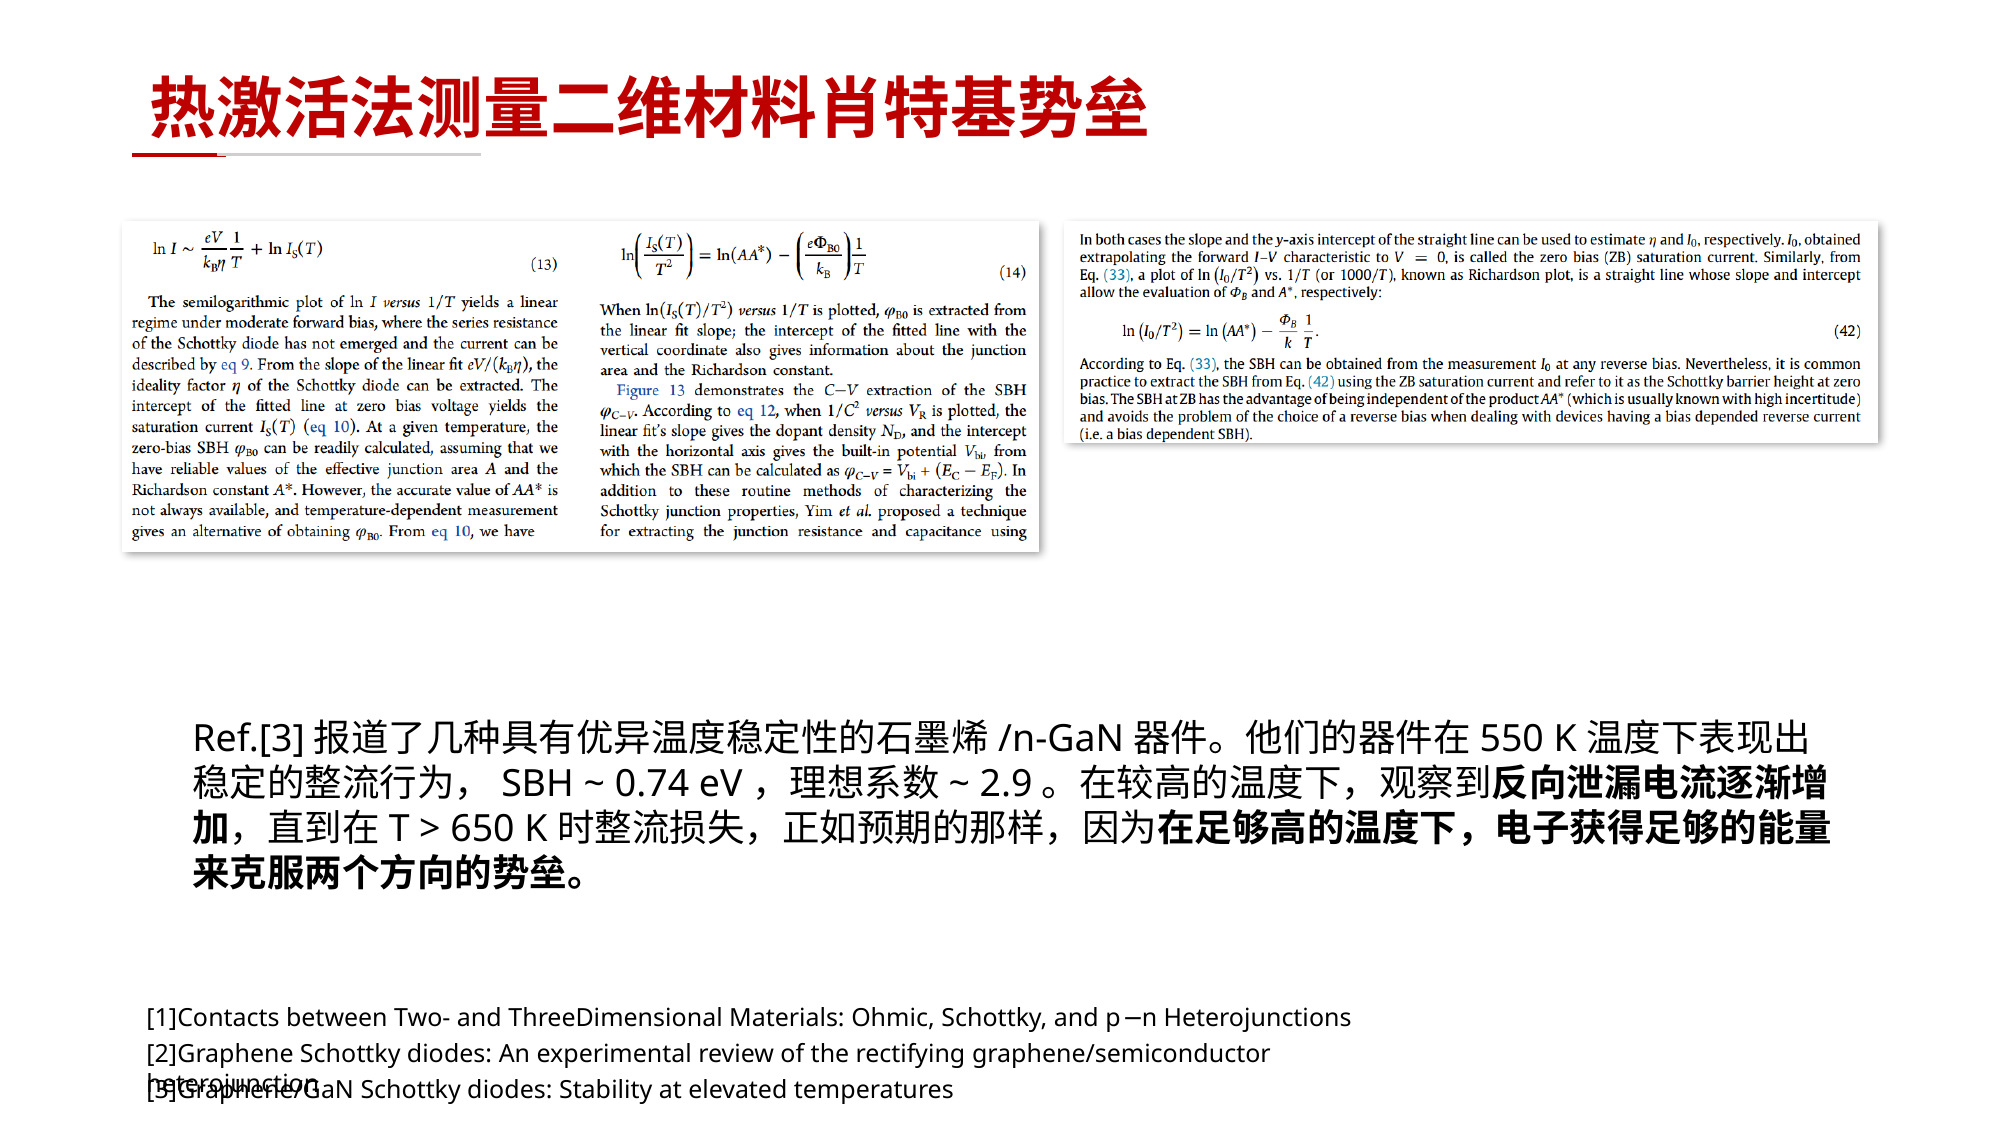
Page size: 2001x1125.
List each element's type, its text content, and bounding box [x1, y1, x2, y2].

text_box [1]Contacts between Two- and ThreeDimensional Materials: Ohmic, Schottky, and p−n Heterojunctions [131, 993, 1925, 1039]
text_box [3]Graphene/GaN Schottky diodes: Stability at elevated temperatures [131, 1066, 1429, 1111]
text_box Ref.[3]报道了几种具有优异温度稳定性的石墨烯/n-GaN器件。他们的器件在550 K温度下表现出稳定的整流行为，SBH ~ 0.74 eV，理想系数~ 2.9。在较高的温度下，观察到反向泄漏电流逐渐增加，直到在T > 650 K时整流损失，正如预期的那样，因为在足够高的温度下，电子获得足够的能量来克服两个方向的势垒。 [177, 706, 1857, 901]
picture [122, 221, 1039, 552]
picture [1064, 221, 1878, 443]
text_box [2]Graphene Schottky diodes: An experimental review of the rectifying graphene/semiconductor heterojunction [131, 1029, 1403, 1066]
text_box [131, 58, 1703, 155]
